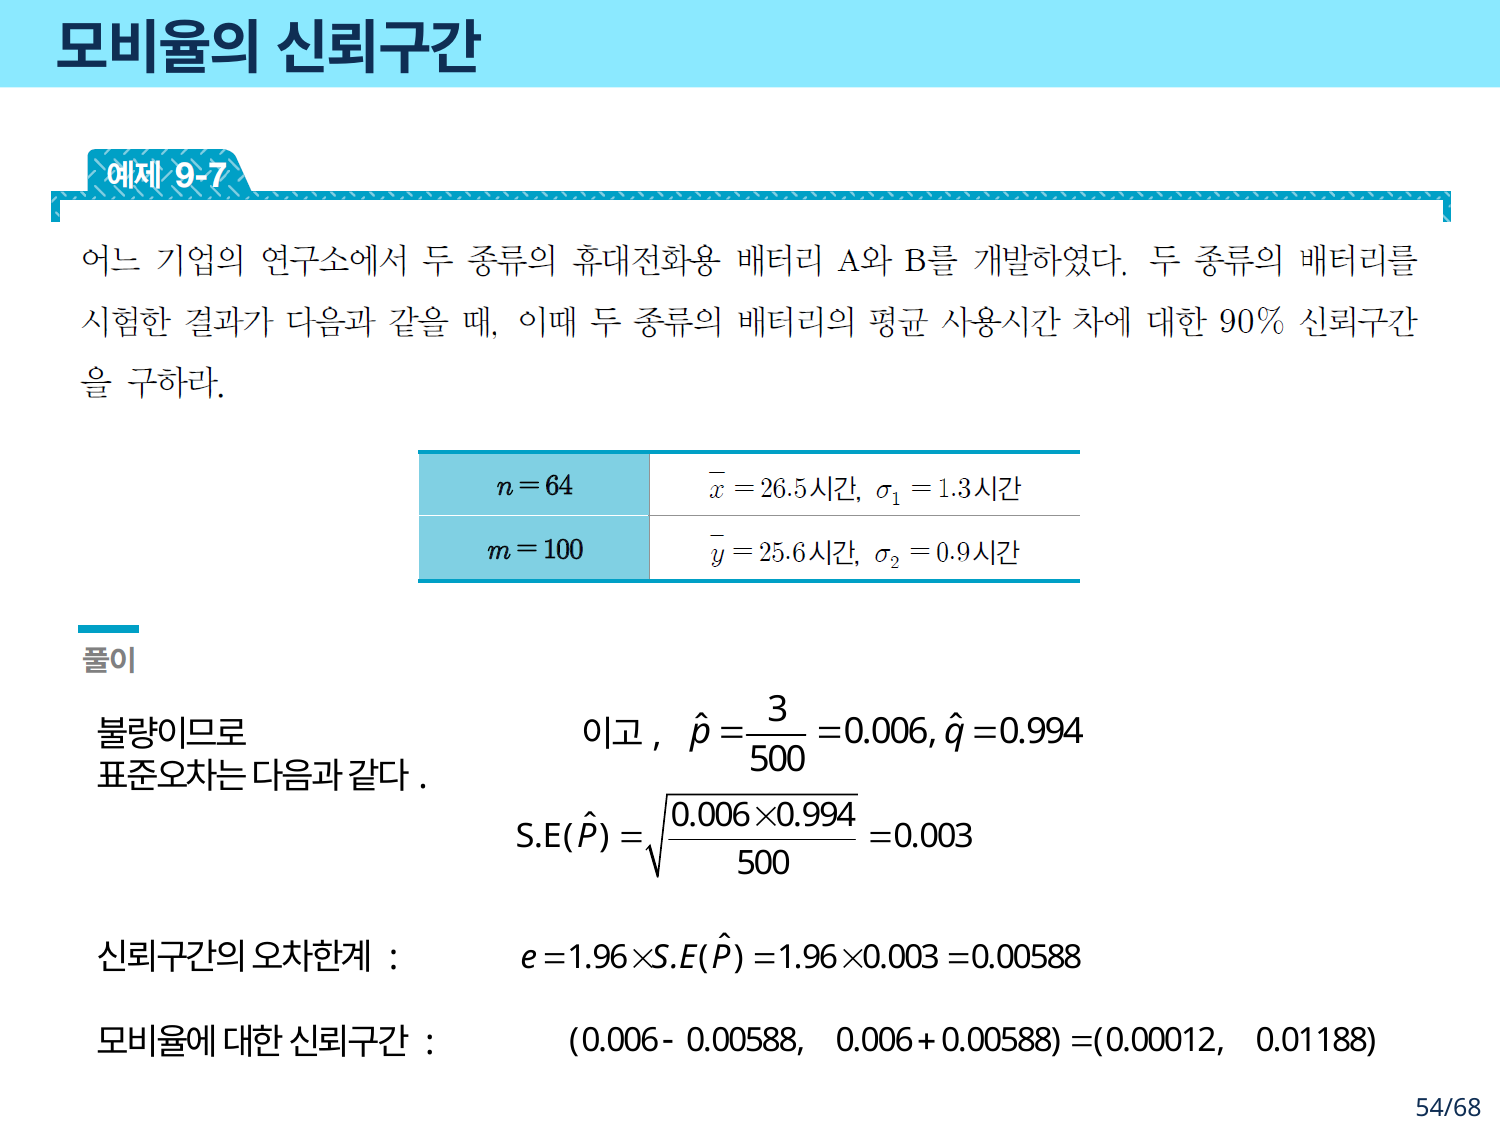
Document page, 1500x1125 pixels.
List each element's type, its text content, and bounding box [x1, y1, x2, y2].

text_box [510, 785, 979, 885]
picture [47, 136, 1483, 690]
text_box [683, 686, 1088, 780]
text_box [514, 929, 1087, 986]
title 모비율의 신뢰구간 [40, 5, 1288, 84]
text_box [81, 1011, 1442, 1070]
